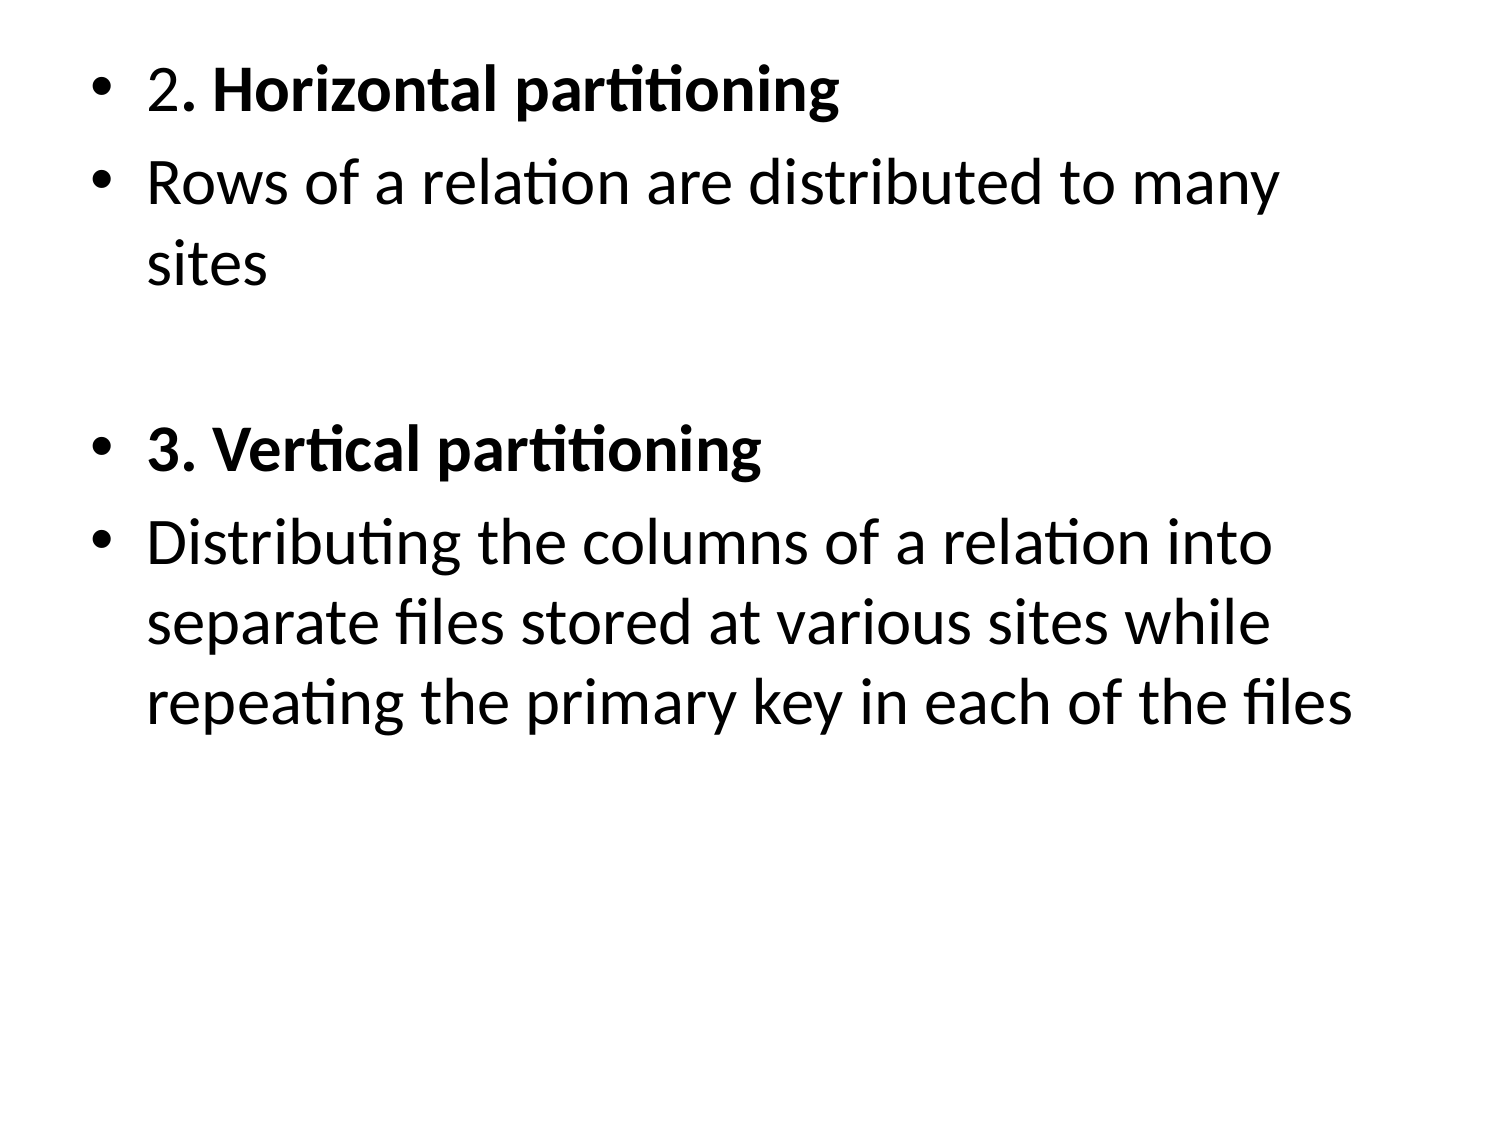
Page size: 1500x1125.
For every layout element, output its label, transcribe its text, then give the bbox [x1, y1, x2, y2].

list 2. Horizontal partitioning Rows of a relation are distributed to many sites 3. Vertical partitioning Distributing the columns of a relation into separate files stored at various sites while repeating the primary key in each of the files [75, 37, 1425, 1005]
